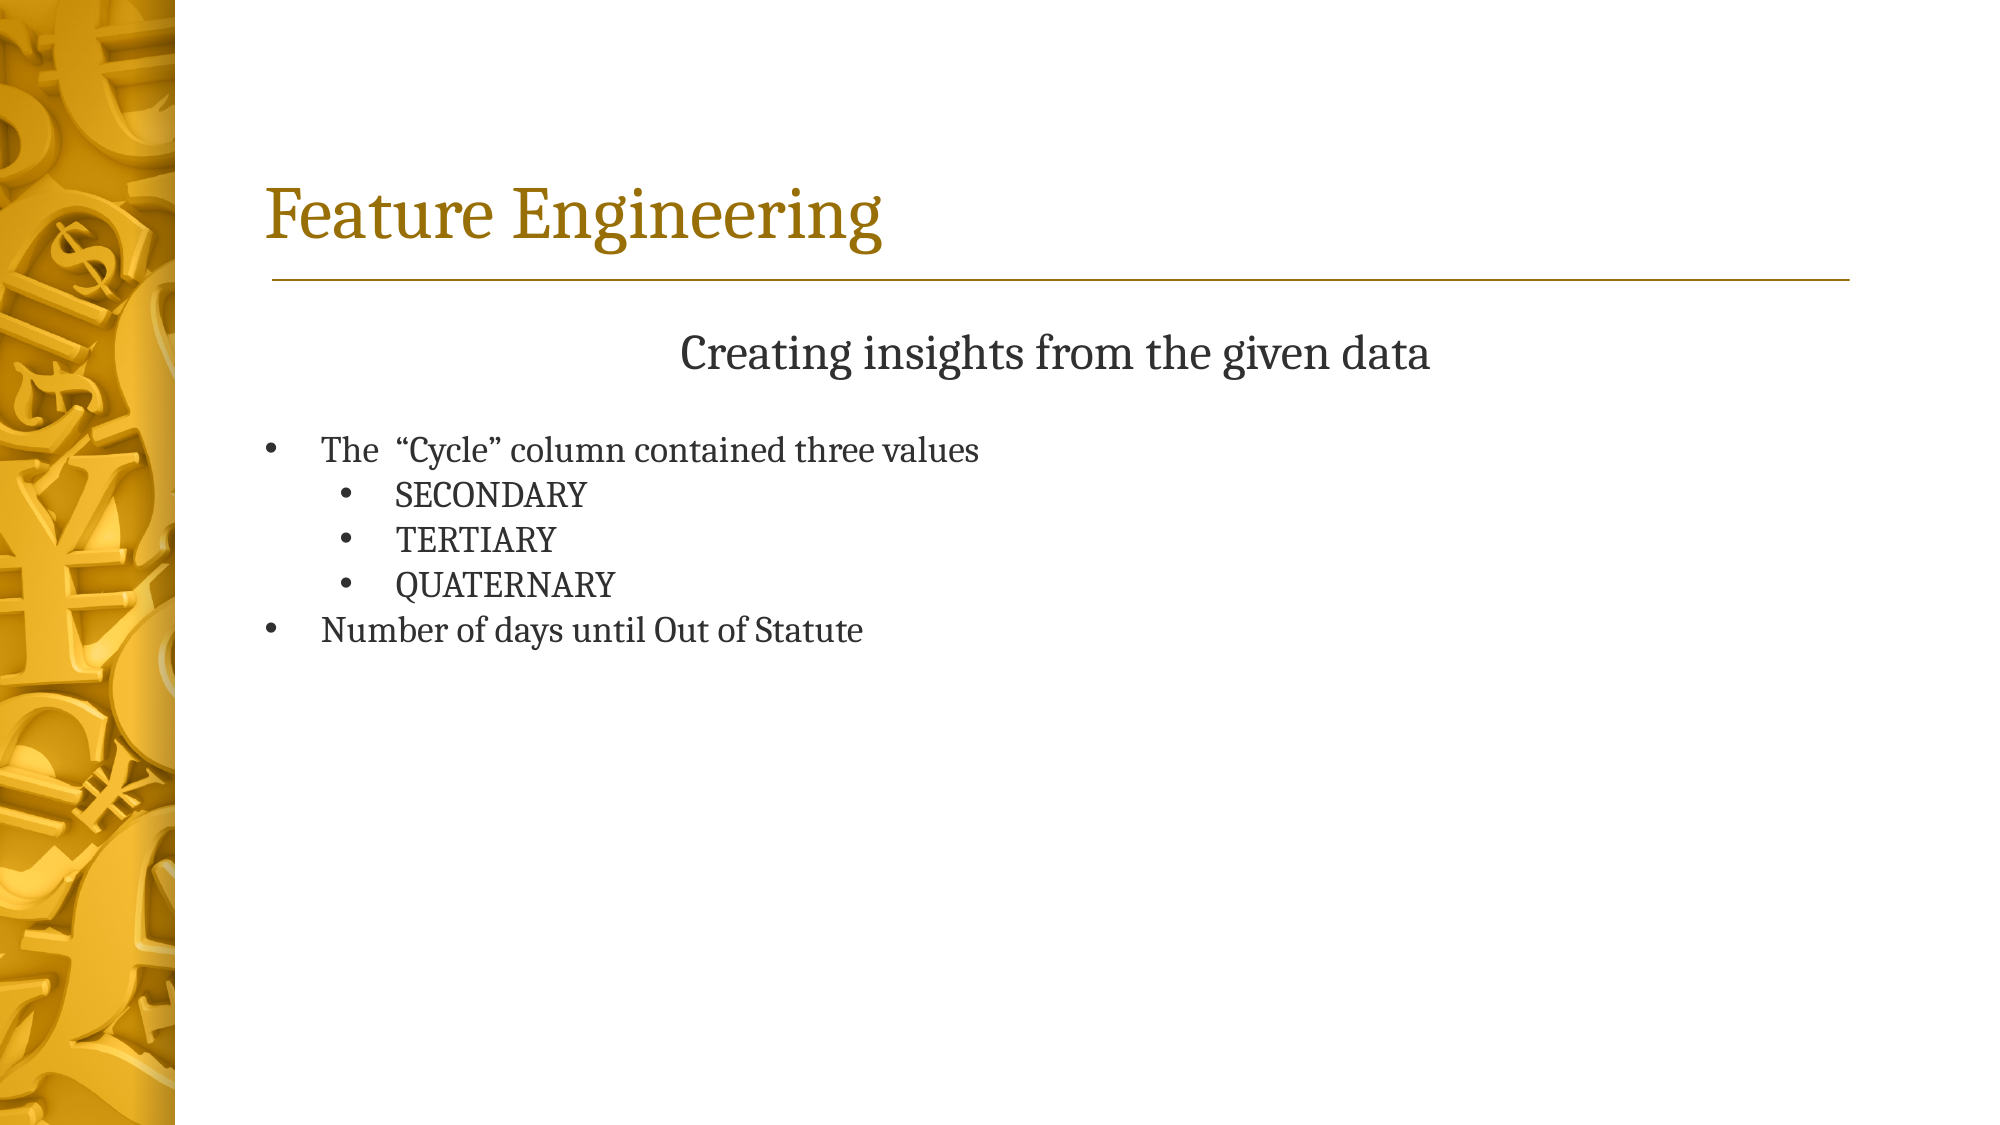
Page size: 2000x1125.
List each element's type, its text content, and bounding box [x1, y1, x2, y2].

title Feature Engineering [249, 62, 1863, 263]
picture [0, 0, 175, 1125]
text_box Creating insights from the given data The “Cycle” column contained three values SECONDARY TERTIARY QUATERNARY Number of days until Out of Statute [249, 312, 1863, 658]
